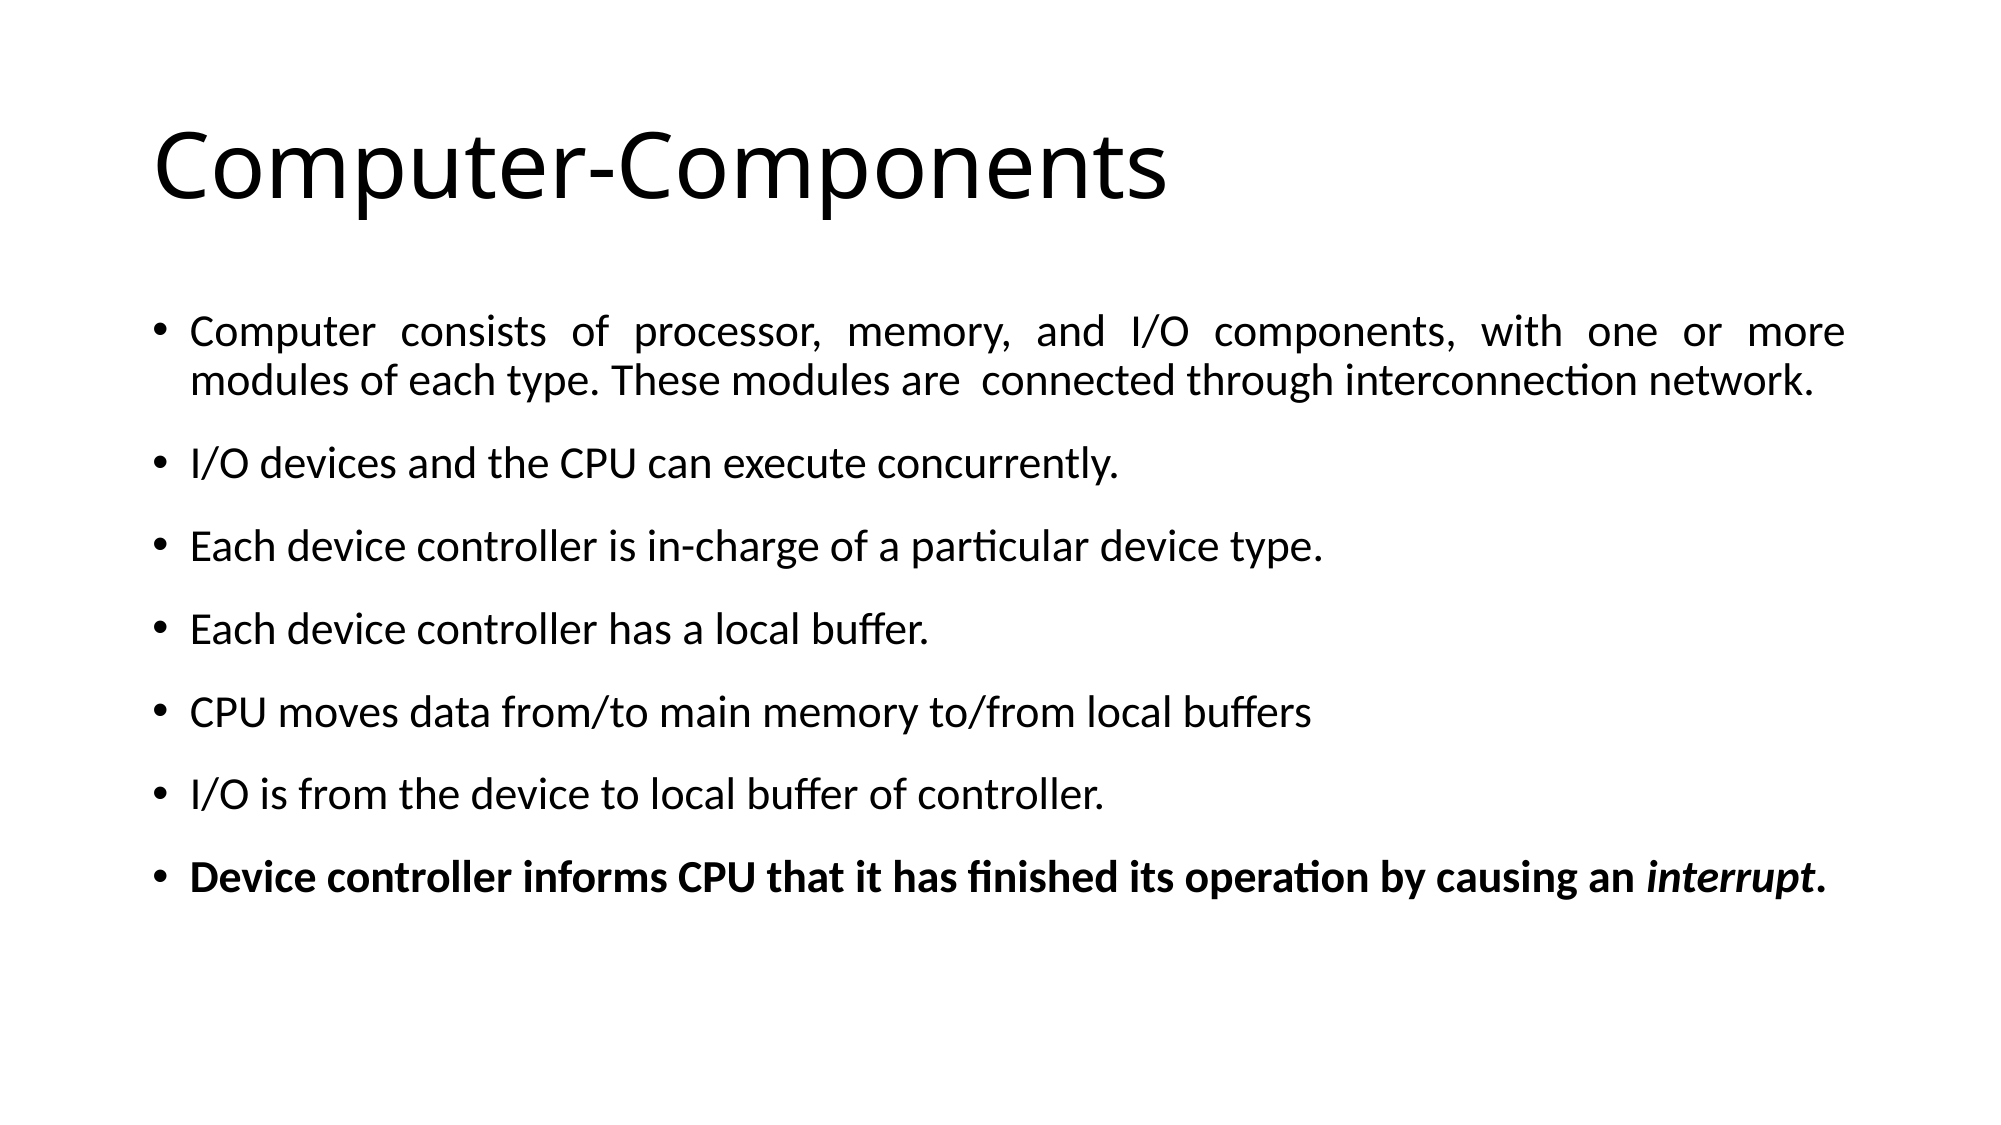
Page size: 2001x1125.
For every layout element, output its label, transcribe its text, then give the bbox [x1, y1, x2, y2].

list Computer consists of processor, memory, and I/O components, with one or more modules of each type. These modules are connected through interconnection network. I/O devices and the CPU can execute concurrently. Each device controller is in-charge of a particular device type. Each device controller has a local buffer. CPU moves data from/to main memory to/from local buffers I/O is from the device to local buffer of controller. Device controller informs CPU that it has finished its operation by causing an interrupt. [137, 299, 1863, 1014]
title Computer-Components [137, 59, 1863, 278]
